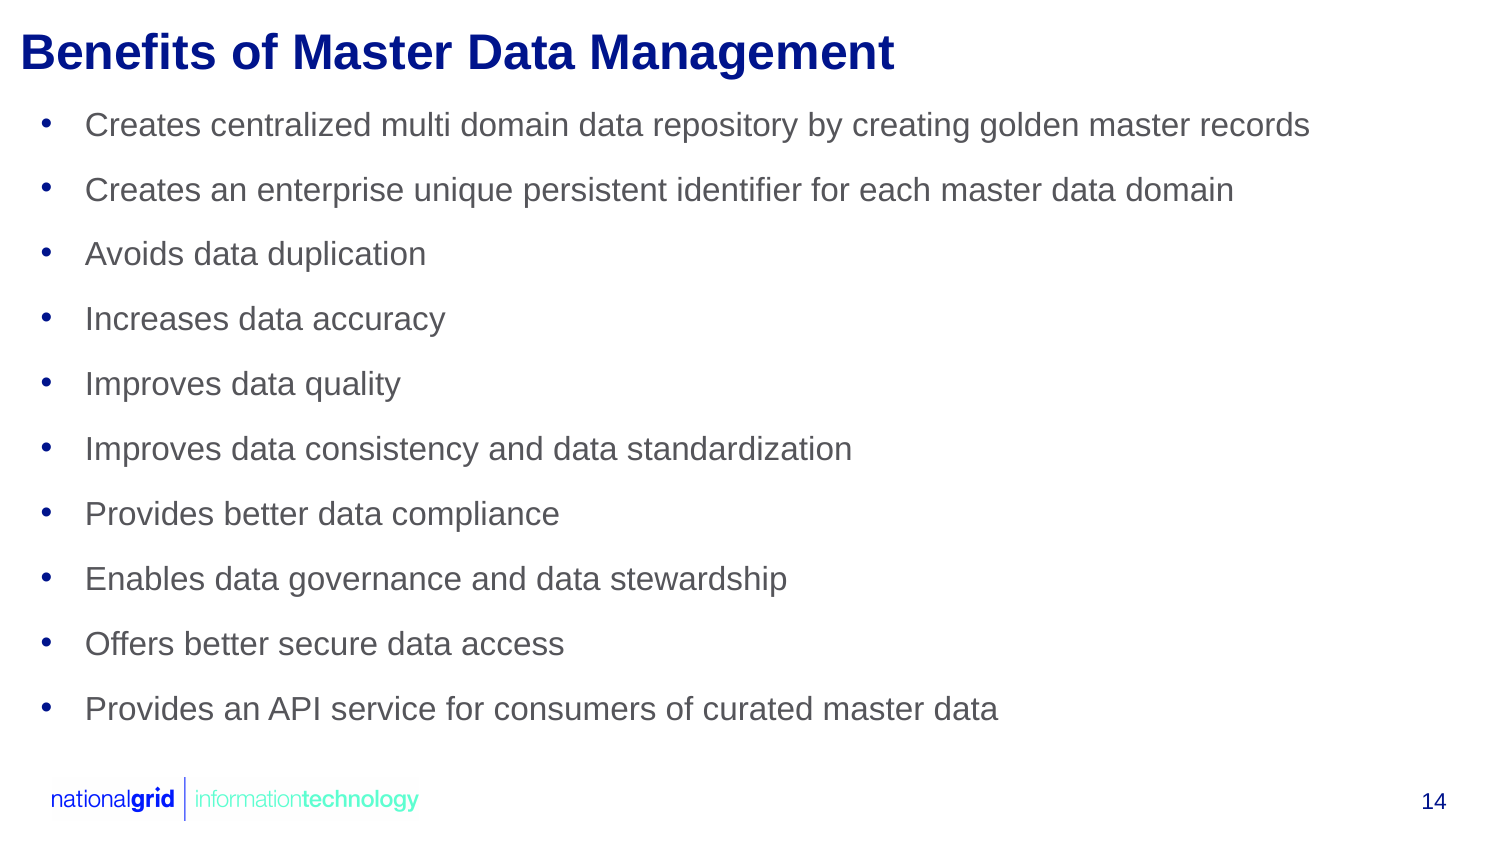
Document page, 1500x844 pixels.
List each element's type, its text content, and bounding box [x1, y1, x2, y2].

list Creates centralized multi domain data repository by creating golden master records Creates an enterprise unique persistent identifier for each master data domain Avoids data duplication Increases data accuracy Improves data quality Improves data consistency and data standardization Provides better data compliance Enables data governance and data stewardship Offers better secure data access Provides an API service for consumers of curated master data [40, 102, 1469, 844]
title Benefits of Master Data Management [20, 19, 1414, 91]
